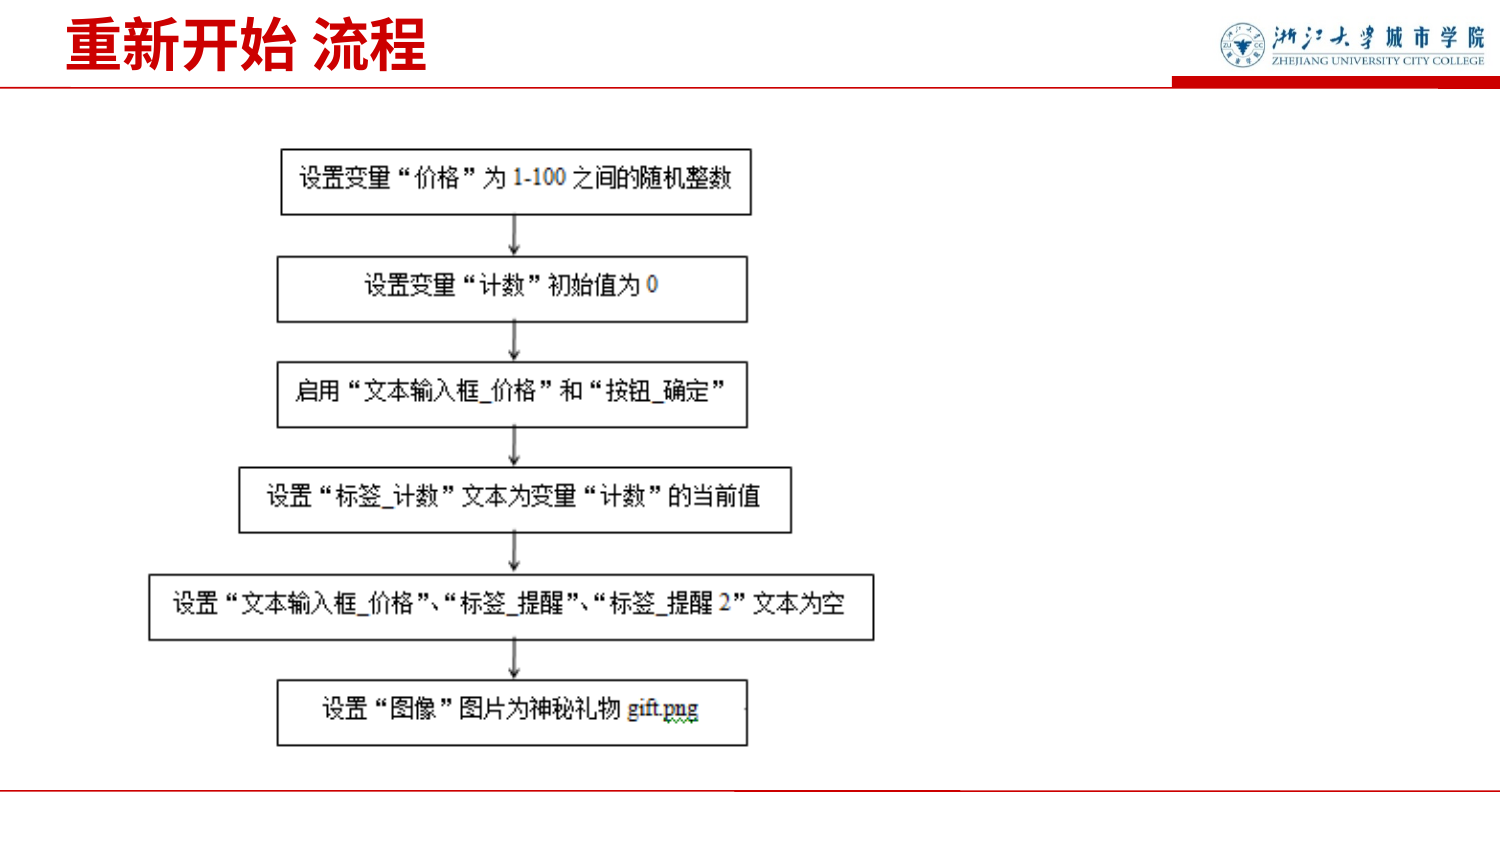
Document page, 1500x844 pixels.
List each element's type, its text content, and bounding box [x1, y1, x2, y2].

title 重新开始 流程 [49, 7, 1400, 80]
picture [1210, 5, 1497, 73]
picture [76, 126, 940, 764]
